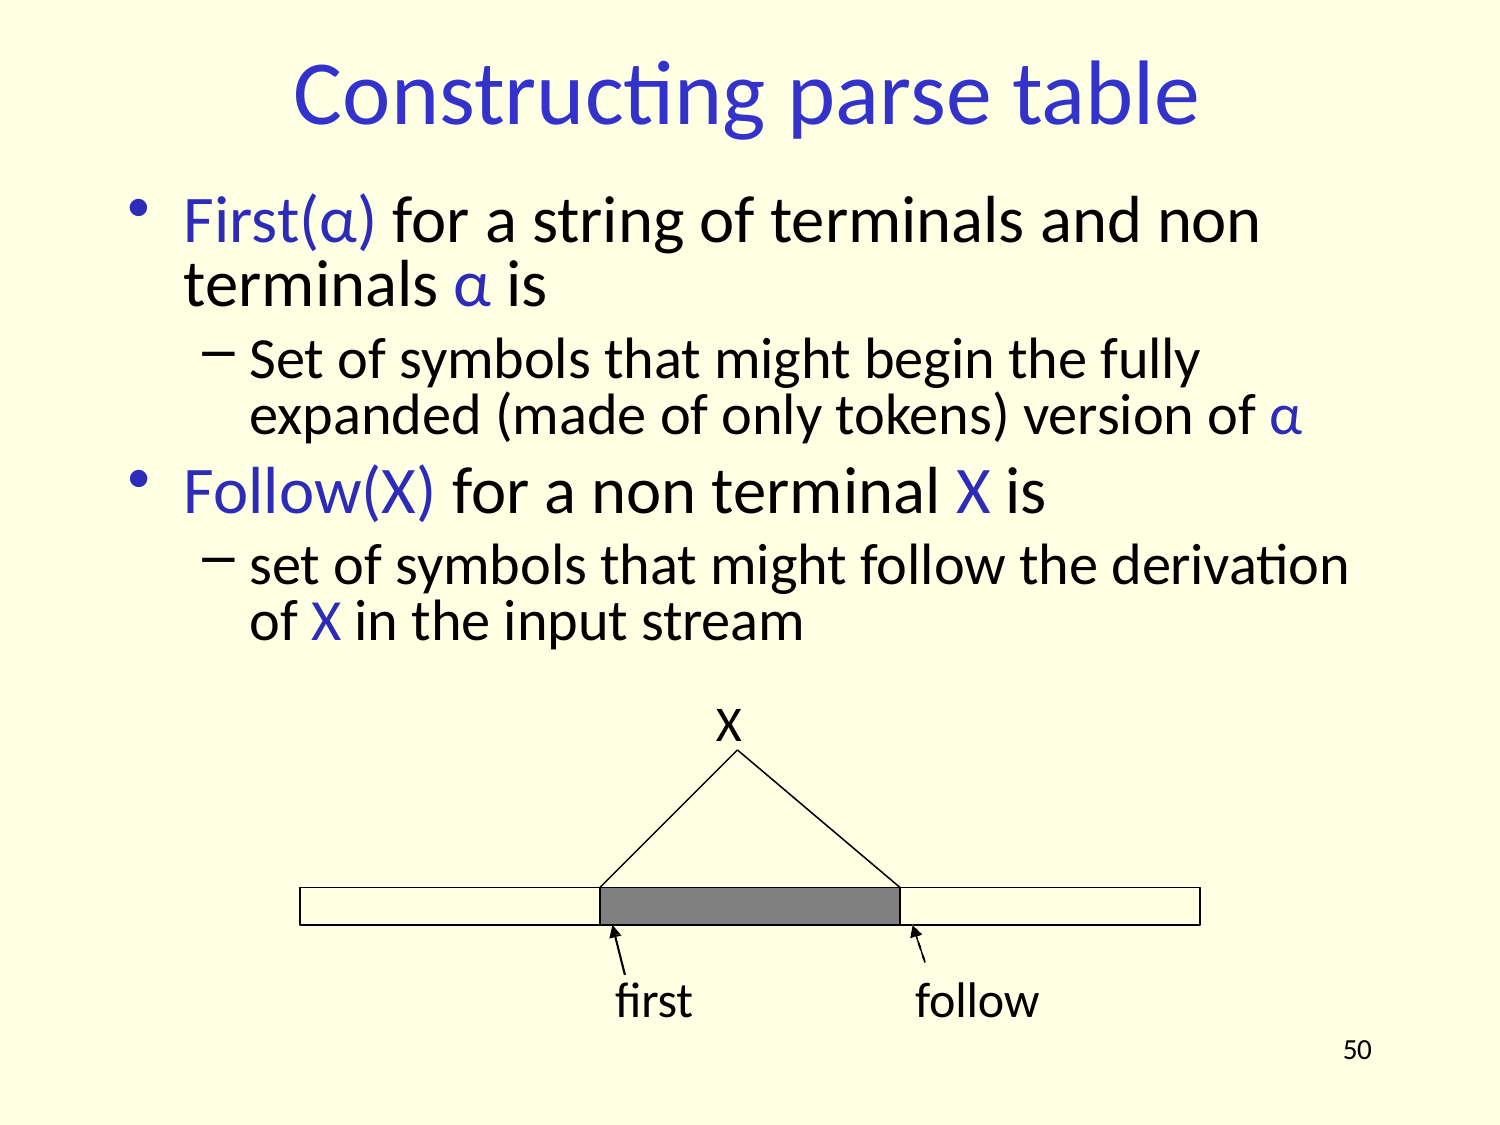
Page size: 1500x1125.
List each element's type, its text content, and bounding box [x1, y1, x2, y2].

title Constructing parse table [215, 30, 1285, 174]
text_box first [612, 984, 697, 1027]
text_box First(α) for a string of terminals and non terminals α is Set of symbols that might begin the fully expanded (made of only tokens) version of α Follow(X) for a non terminal X is set of symbols that might follow the derivation of X in the input stream X [125, 174, 1362, 752]
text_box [932, 886, 1201, 926]
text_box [298, 886, 593, 926]
slide_number 50 [1336, 1036, 1381, 1125]
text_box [598, 748, 927, 976]
text_box follow [913, 964, 1043, 1027]
